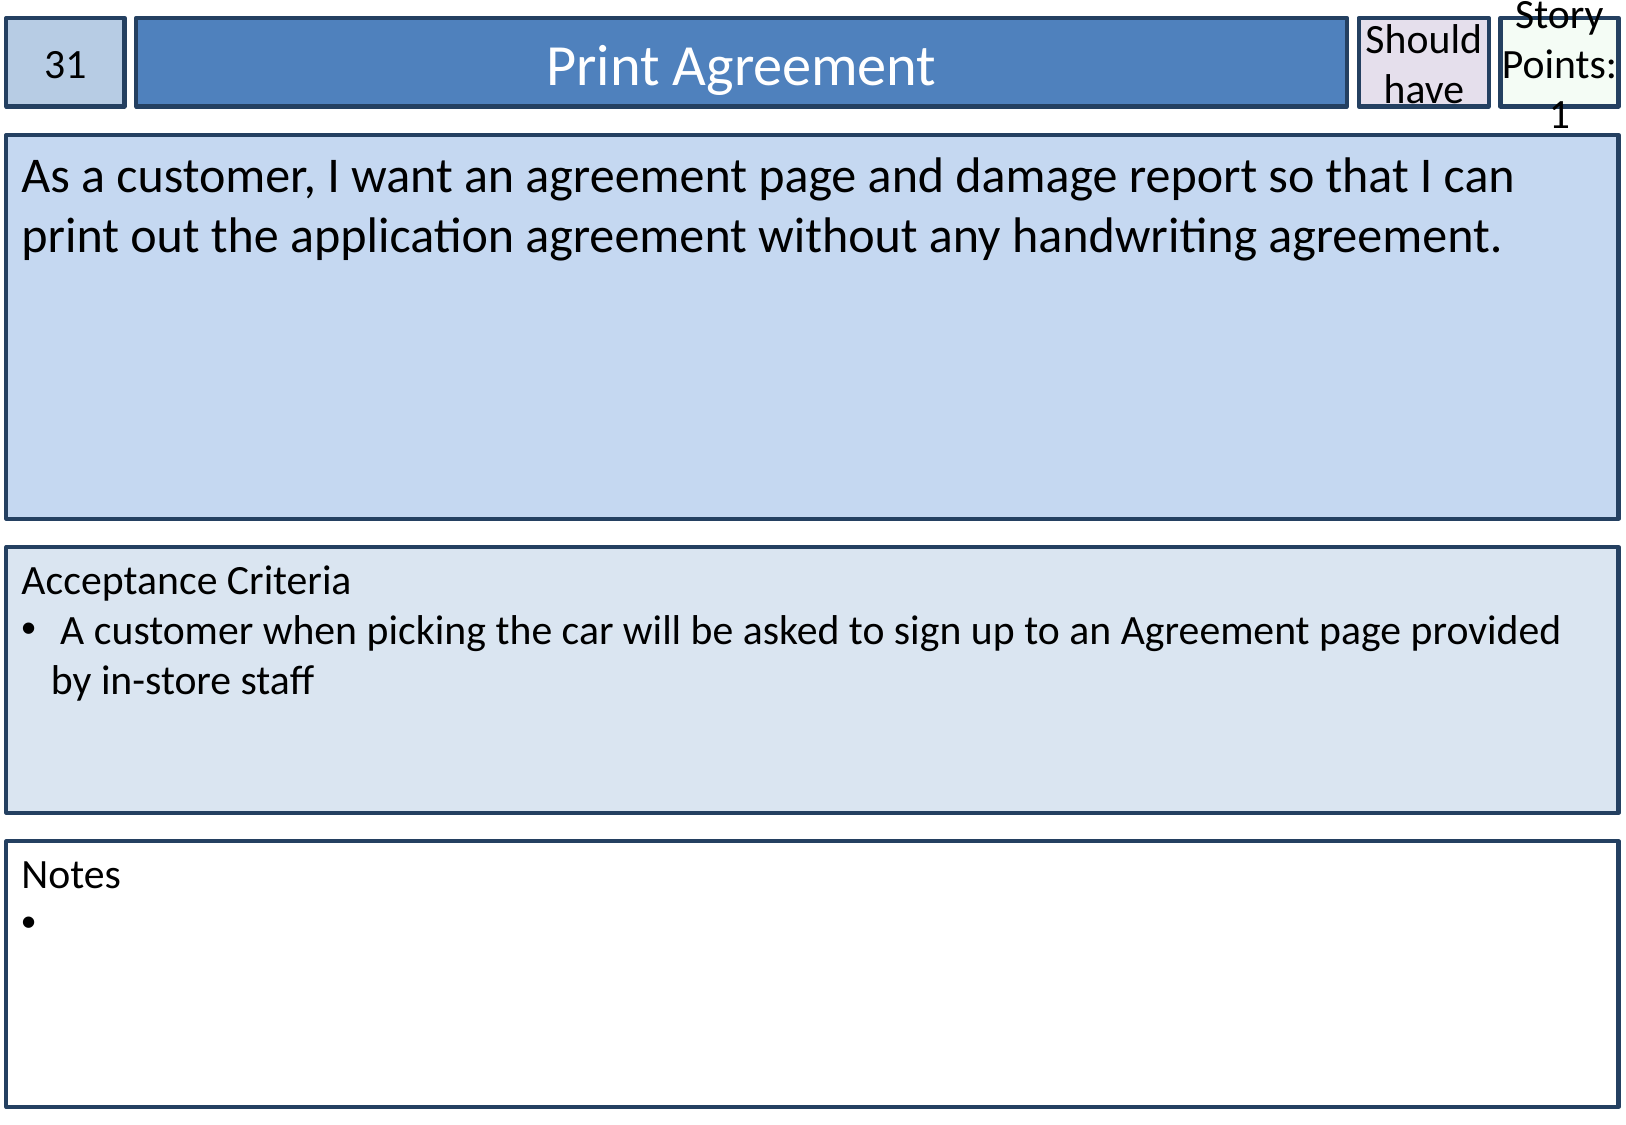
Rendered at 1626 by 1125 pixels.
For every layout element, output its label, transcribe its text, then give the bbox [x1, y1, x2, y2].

text_box Print Agreement [136, 17, 1347, 107]
text_box Notes [6, 841, 1619, 1107]
text_box Should have [1358, 17, 1489, 107]
text_box 31 [6, 17, 125, 107]
text_box Acceptance Criteria A customer when picking the car will be asked to sign up to an Agreement page provided by in-store staff [6, 547, 1619, 813]
text_box As a customer, I want an agreement page and damage report so that I can print out the application agreement without any handwriting agreement. [6, 134, 1619, 519]
text_box Story Points:1 [1500, 17, 1619, 107]
